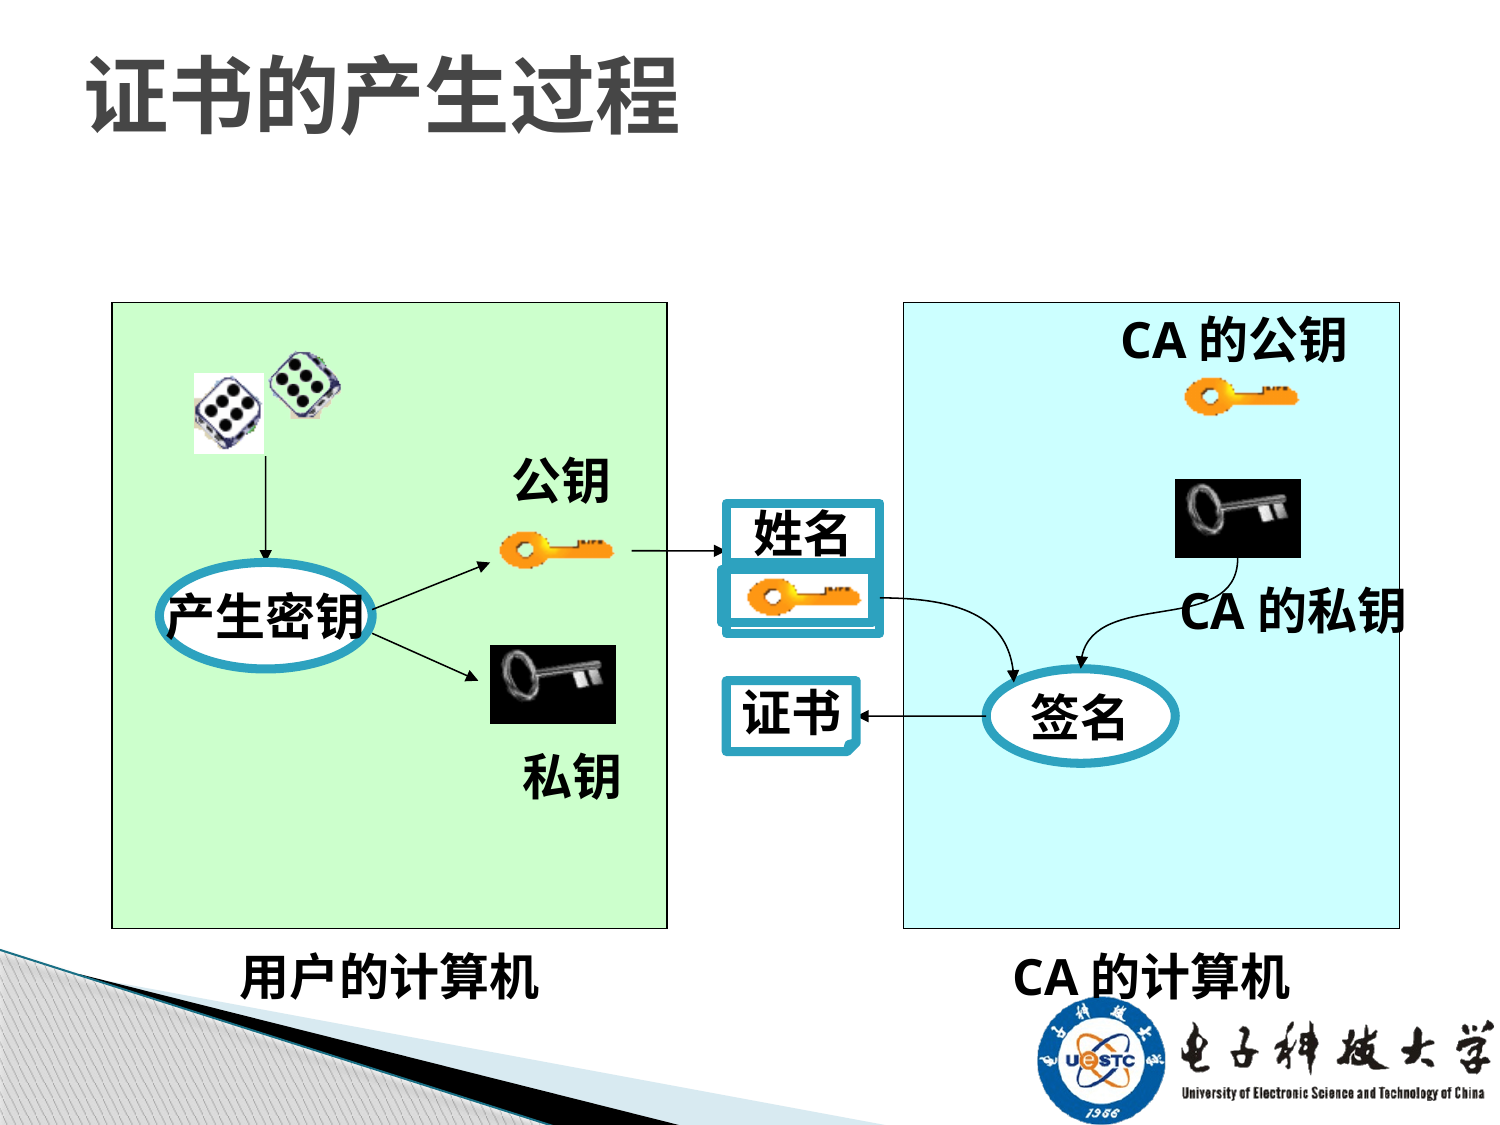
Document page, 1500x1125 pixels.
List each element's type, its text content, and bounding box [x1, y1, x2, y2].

text_box 产生密钥 [154, 557, 377, 674]
text_box CA的公钥 [1163, 302, 1306, 373]
title 证书的产生过程 [68, 0, 1419, 188]
picture [1163, 373, 1306, 418]
text_box CA的计算机 [903, 302, 1400, 929]
picture [1174, 479, 1301, 559]
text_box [194, 349, 346, 454]
text_box [861, 709, 987, 723]
text_box CA的私钥 [1222, 574, 1365, 645]
text_box [259, 465, 272, 557]
text_box 签名 [981, 664, 1180, 768]
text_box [478, 444, 633, 572]
text_box [372, 633, 479, 682]
text_box 用户的计算机 [112, 302, 668, 929]
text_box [879, 597, 1015, 683]
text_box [1103, 534, 1215, 692]
text_box [638, 544, 720, 558]
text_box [725, 503, 881, 634]
text_box 证书 [721, 676, 861, 757]
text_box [489, 644, 644, 811]
picture [1037, 995, 1495, 1125]
